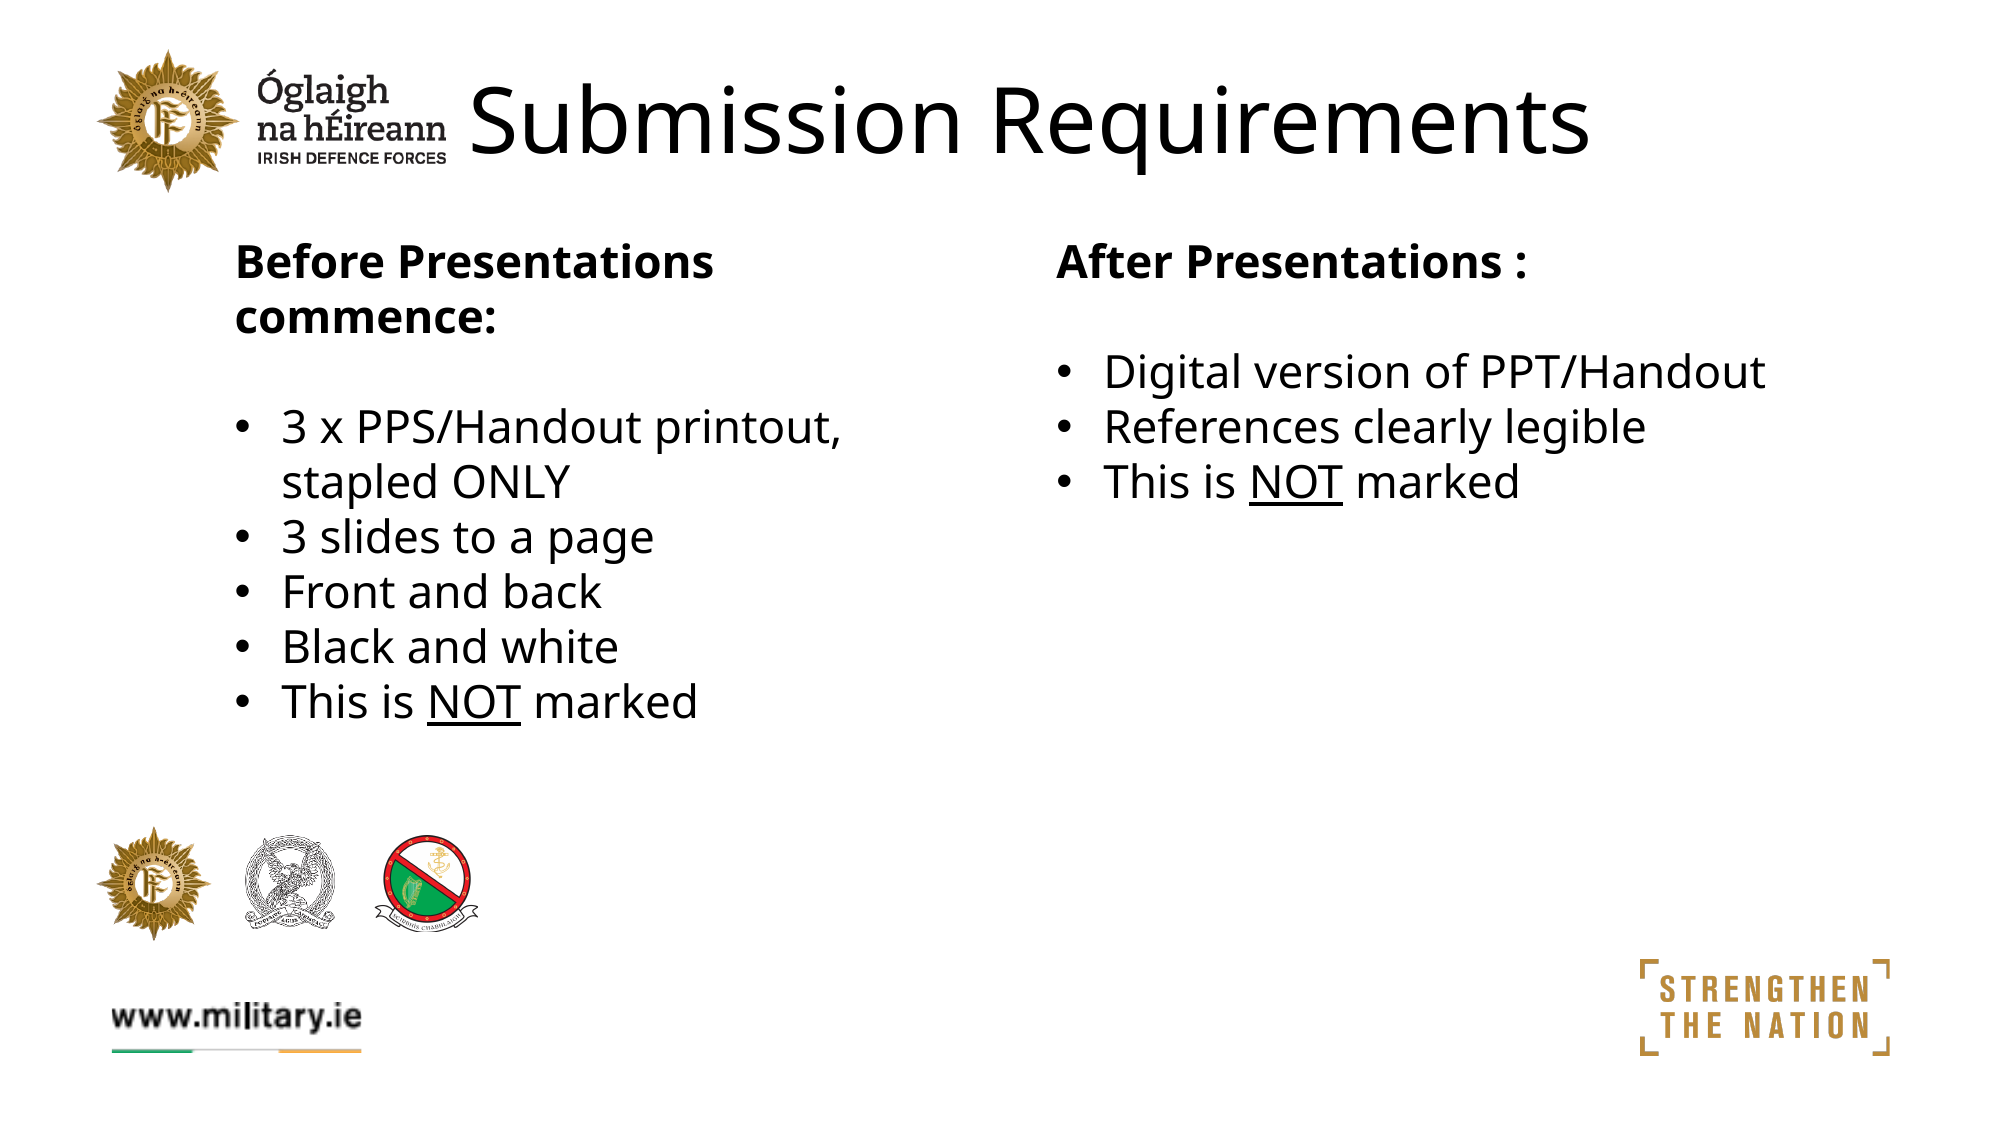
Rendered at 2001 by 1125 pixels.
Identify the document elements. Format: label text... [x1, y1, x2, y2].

text_box Before Presentations commence: 3 x PPS/Handout printout, stapled ONLY 3 slides to a page Front and back Black and white This is NOT marked [219, 225, 967, 736]
picture [96, 826, 220, 941]
text_box After Presentations : Digital version of PPT/Handout References clearly legible This is NOT marked [1041, 225, 1789, 516]
text_box Submission Requirements [453, 54, 1609, 180]
picture [243, 834, 335, 930]
picture [96, 49, 446, 193]
